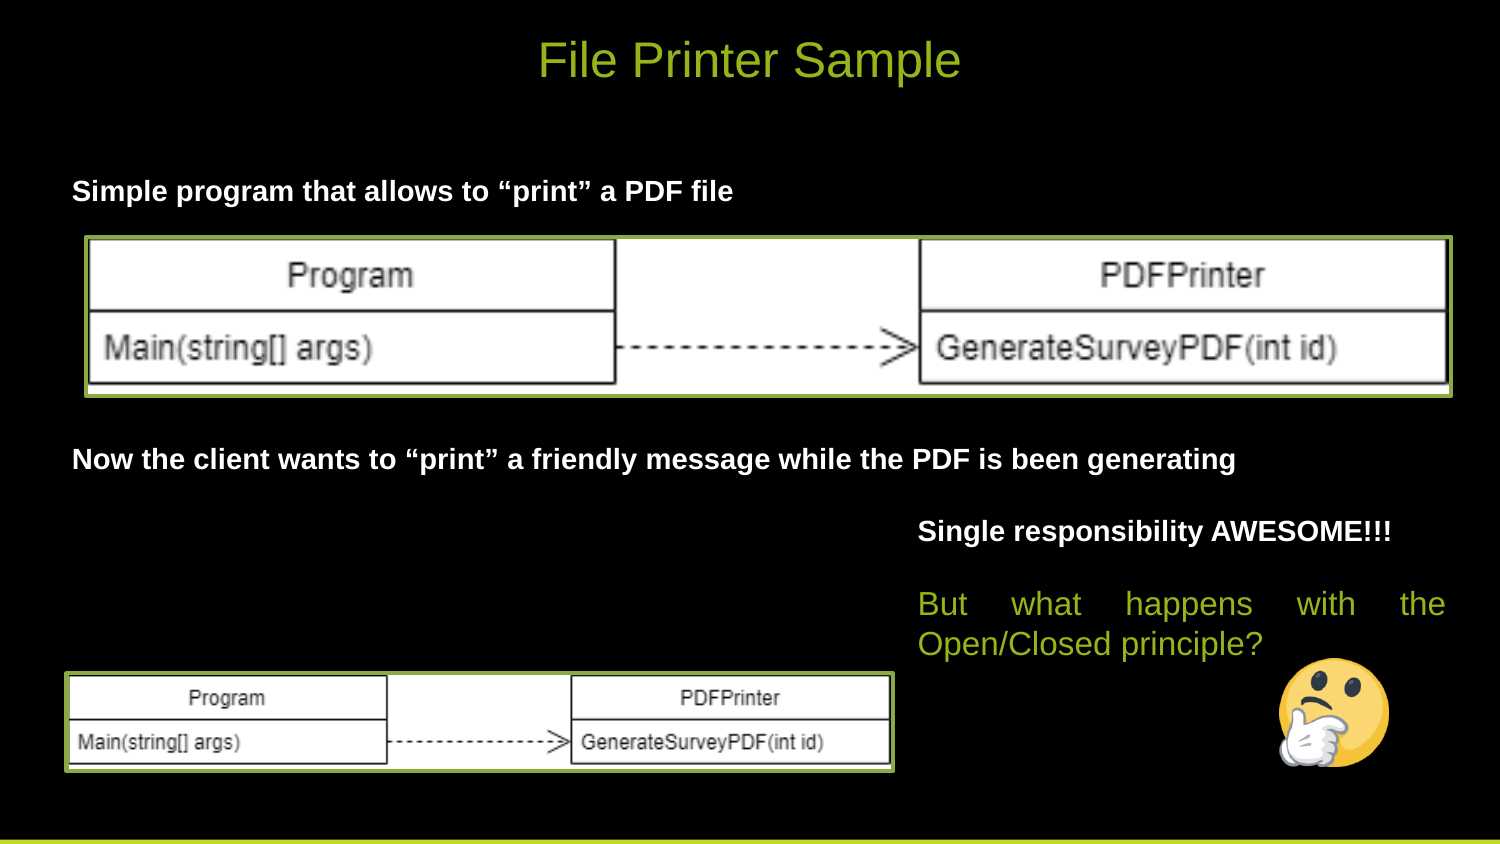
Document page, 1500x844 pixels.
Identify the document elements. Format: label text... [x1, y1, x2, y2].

text_box Simple program that allows to “print” a PDF file [32, 156, 779, 255]
picture [68, 675, 891, 770]
text_box [0, 839, 1500, 844]
picture [88, 238, 1450, 395]
picture [1279, 658, 1389, 768]
text_box Single responsibility AWESOME!!! But what happens with the Open/Closed principle? [878, 497, 1462, 729]
text_box File Printer Sample [0, 12, 1500, 122]
text_box Now the client wants to “print” a friendly message while the PDF is been generating [32, 425, 1468, 524]
